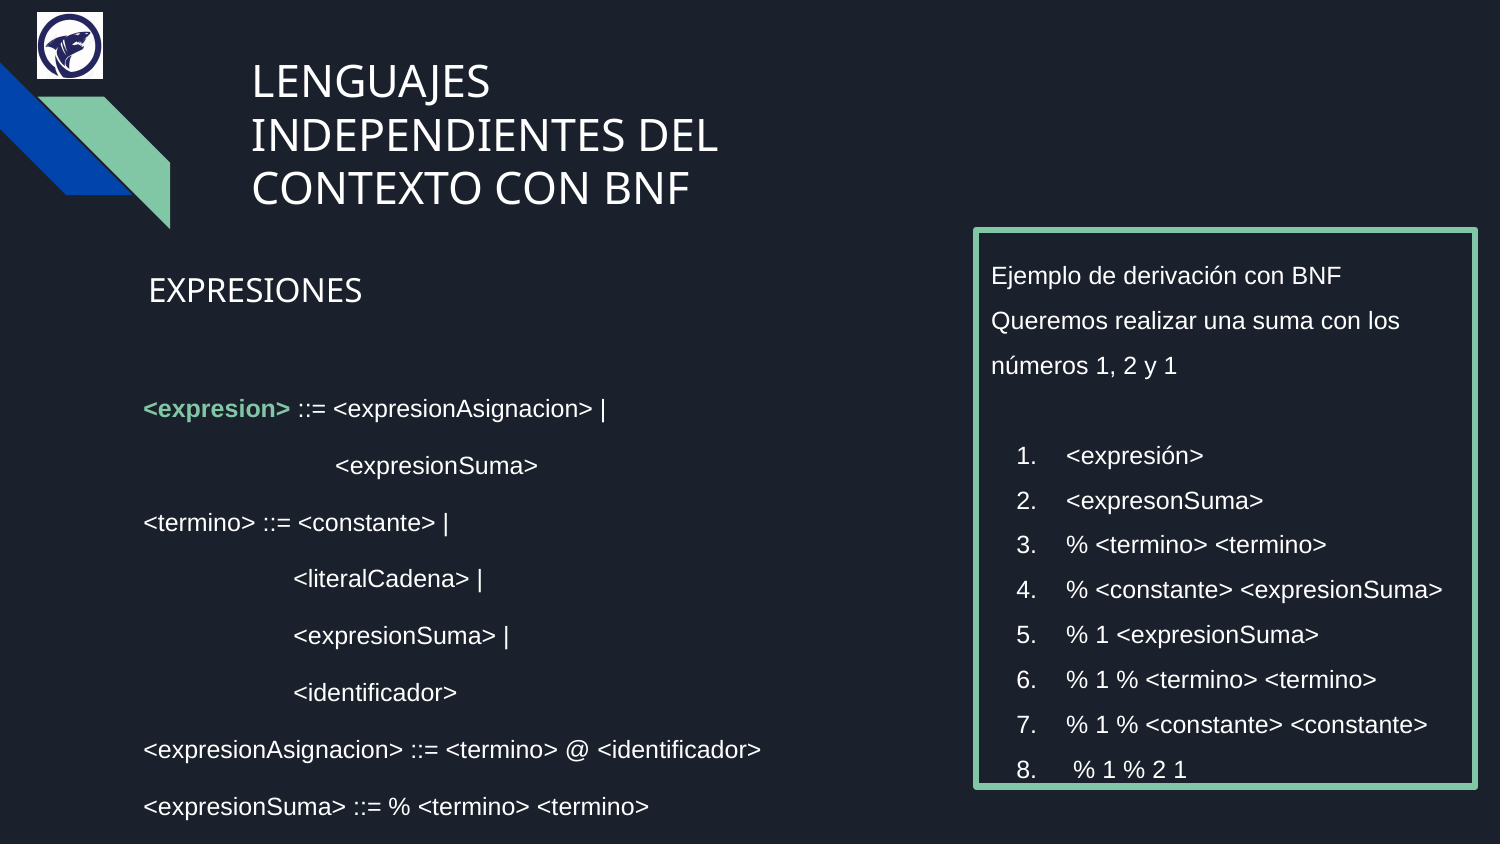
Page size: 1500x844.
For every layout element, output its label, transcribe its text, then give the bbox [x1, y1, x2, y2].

picture [36, 12, 103, 79]
text_box EXPRESIONES [133, 254, 419, 325]
list Ejemplo de derivación con BNF Queremos realizar una suma con los números 1, 2 y 1 <expresión> <expresonSuma> % <termino> <termino> % <constante> <expresionSuma> % 1 <expresionSuma> % 1 % <termino> <termino> % 1 % <constante> <constante> % 1 % 2 1 [976, 229, 1476, 787]
title LENGUAJES INDEPENDIENTES DEL CONTEXTO CON BNF [236, 37, 842, 188]
list <expresion> ::= <expresionAsignacion> | <expresionSuma> <termino> ::= <constante> | <literalCadena> | <expresionSuma> | <identificador> <expresionAsignacion> ::= <termino> @ <identificador> <expresionSuma> ::= % <termino> <termino> [128, 350, 800, 823]
